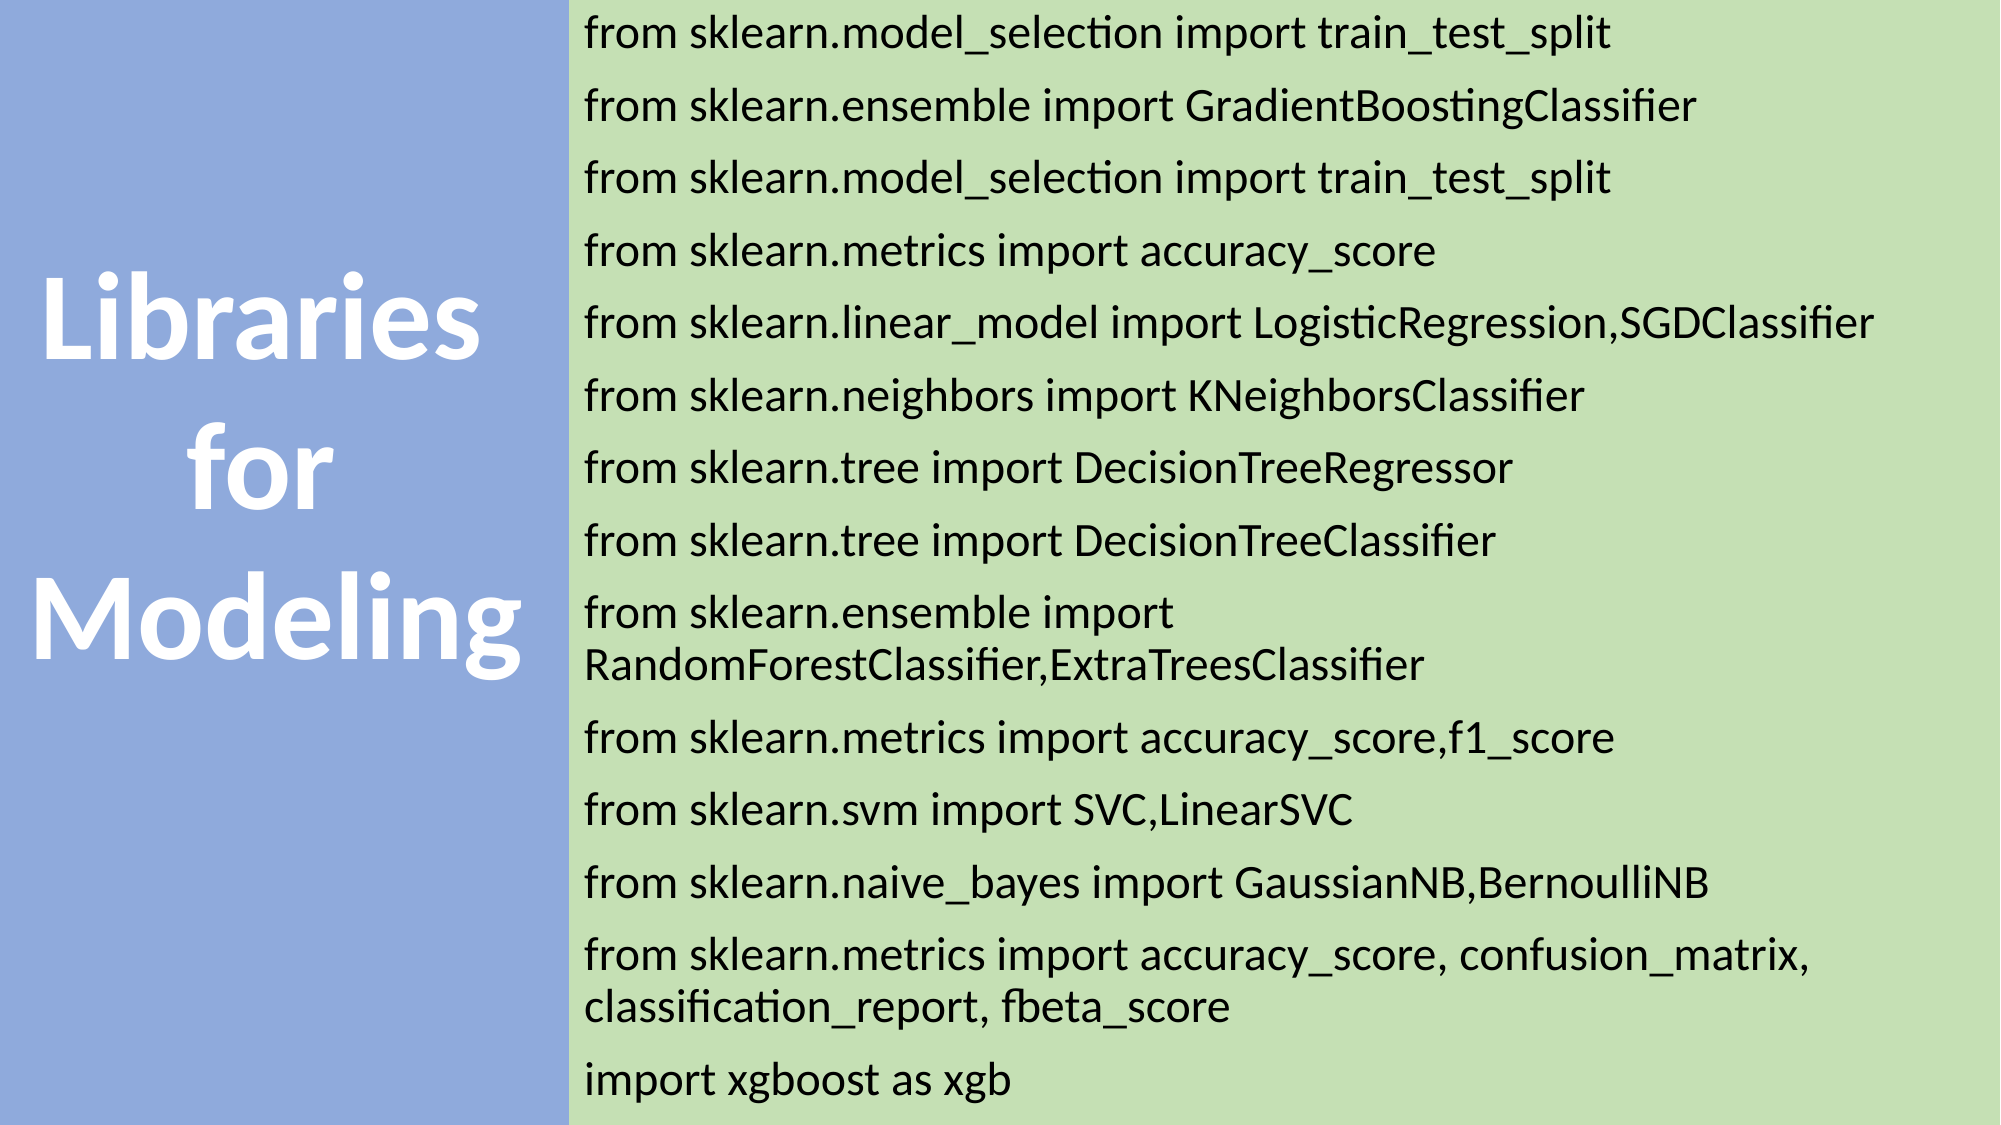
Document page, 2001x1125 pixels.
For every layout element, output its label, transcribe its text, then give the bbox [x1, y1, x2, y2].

text_box Libraries for Modeling [0, 226, 552, 692]
list from sklearn.model_selection import train_test_split from sklearn.ensemble import GradientBoostingClassifier from sklearn.model_selection import train_test_split from sklearn.metrics import accuracy_score from sklearn.linear_model import LogisticRegression,SGDClassifier from sklearn.neighbors import KNeighborsClassifier from sklearn.tree import DecisionTreeRegressor from sklearn.tree import DecisionTreeClassifier from sklearn.ensemble import RandomForestClassifier,ExtraTreesClassifier from sklearn.metrics import accuracy_score,f1_score from sklearn.svm import SVC,LinearSVC from sklearn.naive_bayes import GaussianNB,BernoulliNB from sklearn.metrics import accuracy_score, confusion_matrix, classification_report, fbeta_score import xgboost as xgb [568, 0, 2000, 1125]
